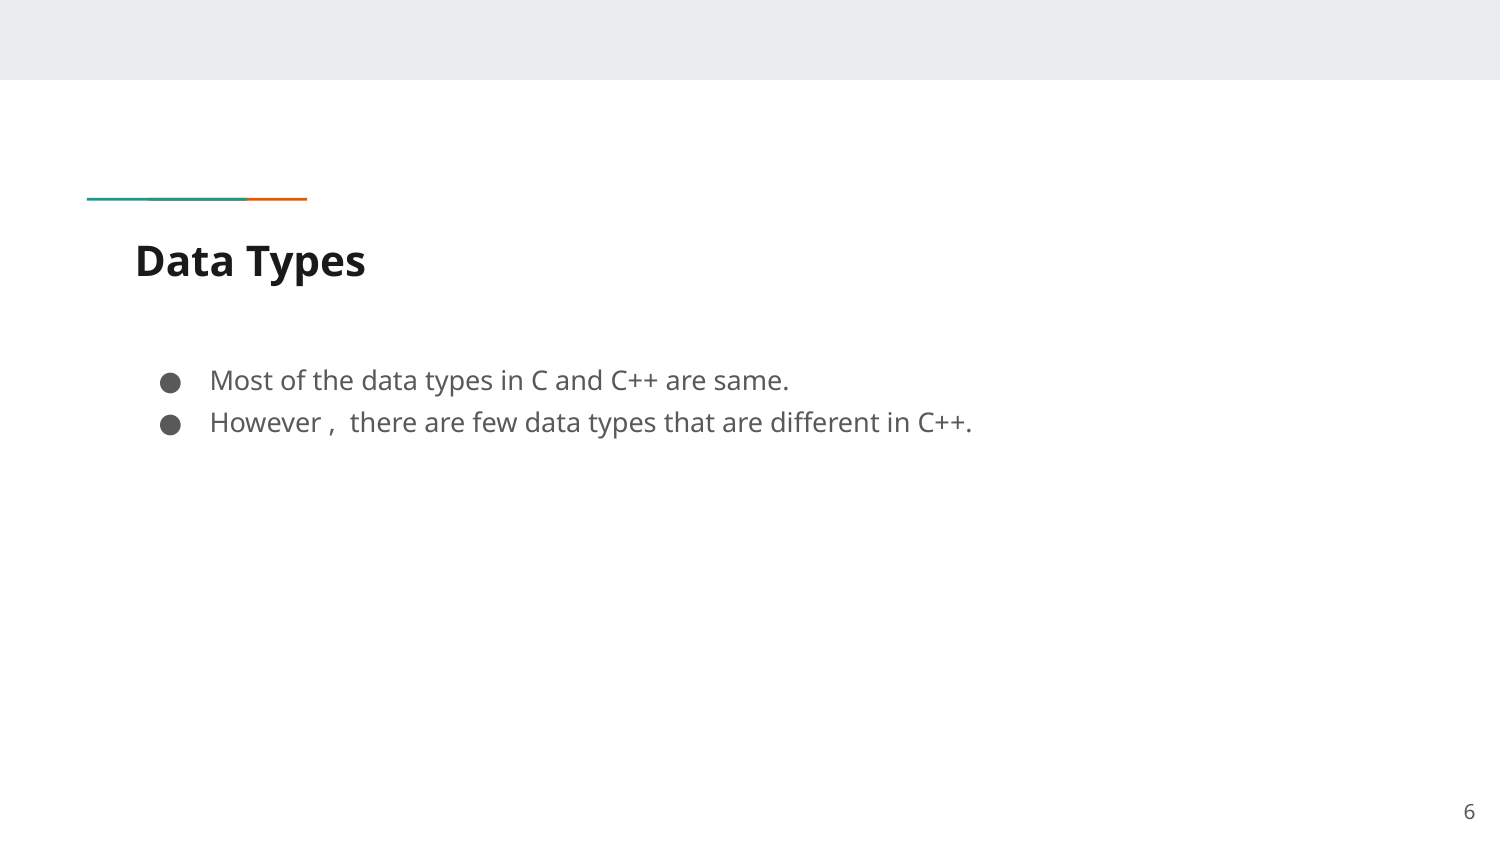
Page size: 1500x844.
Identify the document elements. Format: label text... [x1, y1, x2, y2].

title Data Types [119, 216, 1381, 305]
slide_number ‹#› [1400, 779, 1491, 844]
list Most of the data types in C and C++ are same. However , there are few data types that are different in C++. [119, 341, 1381, 712]
